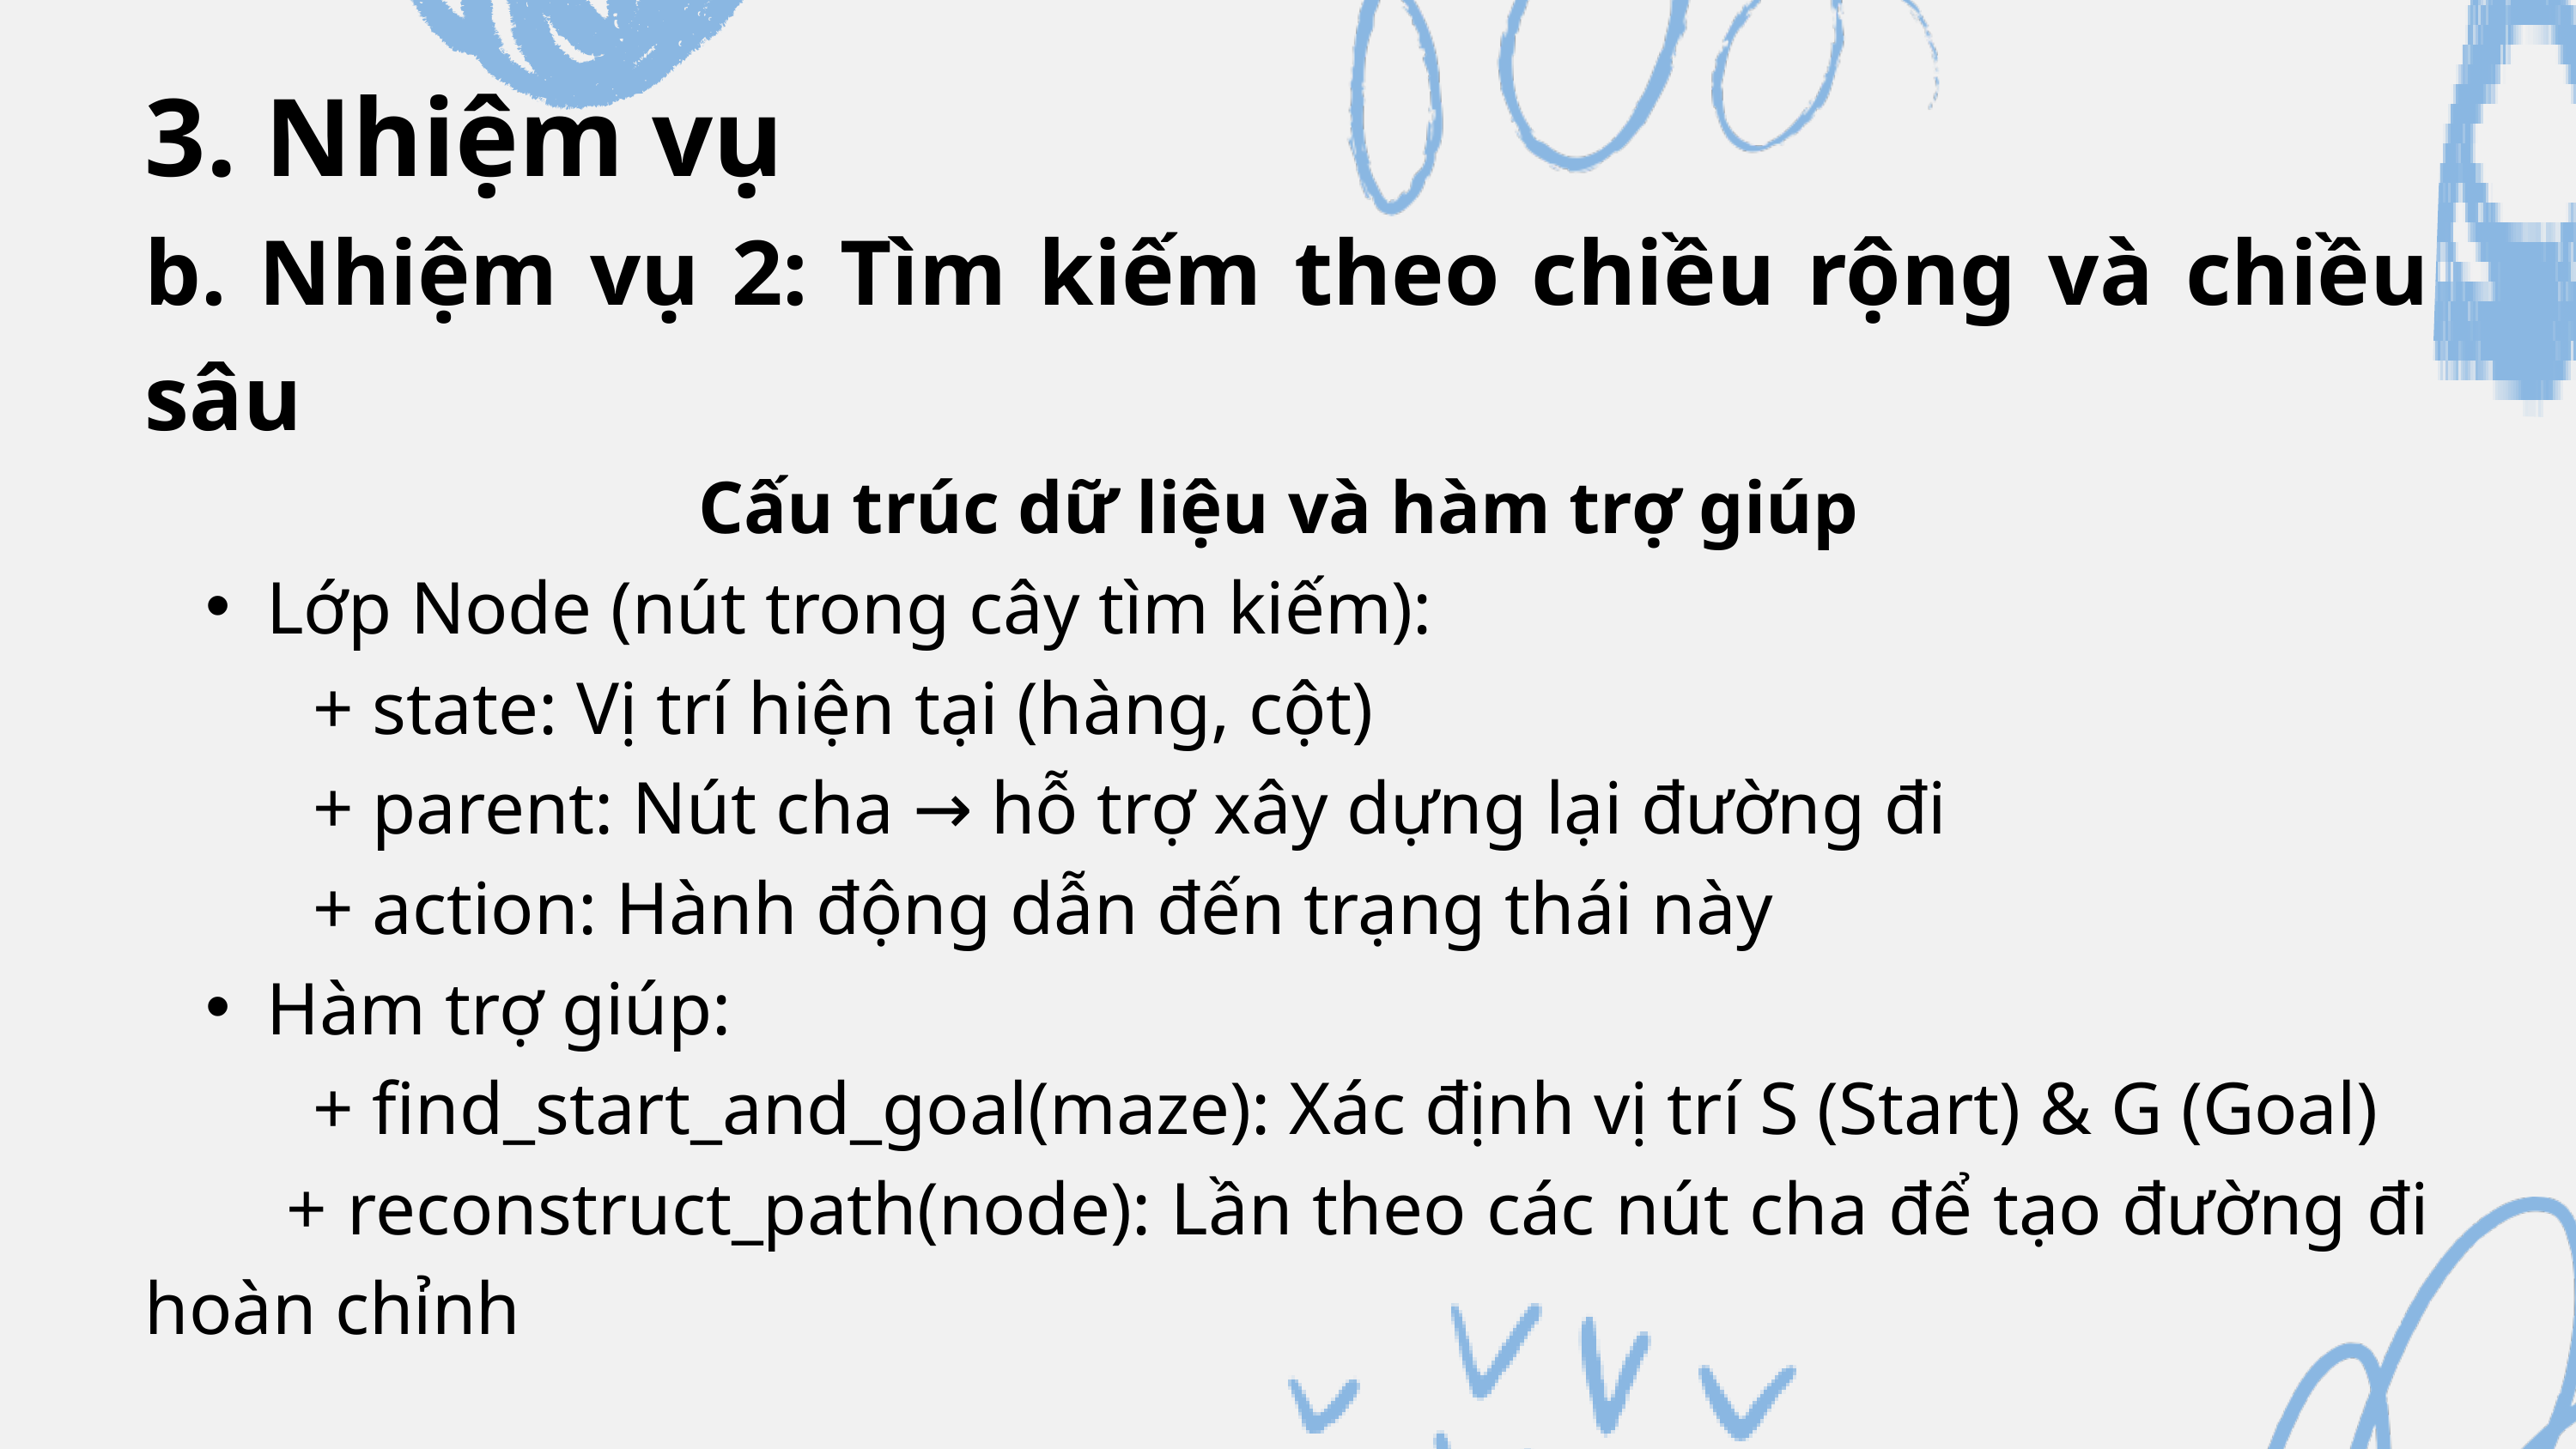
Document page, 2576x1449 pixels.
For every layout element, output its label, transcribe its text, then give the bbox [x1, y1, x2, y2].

text_box 3. Nhiệm vụ b. Nhiệm vụ 2: Tìm kiếm theo chiều rộng và chiều sâu Cấu trúc dữ liệu và hàm trợ giúp Lớp Node (nút trong cây tìm kiếm): + state: Vị trí hiện tại (hàng, cột) + parent: Nút cha → hỗ trợ xây dựng lại đường đi + action: Hành động dẫn đến trạng thái này Hàm trợ giúp: + find_start_and_goal(maze): Xác định vị trí S (Start) & G (Goal) + reconstruct_path(node): Lần theo các nút cha để tạo đường đi hoàn chỉnh [144, 47, 2432, 1349]
text_box [394, 0, 803, 47]
text_box [1249, 0, 1940, 47]
text_box [1288, 1349, 1862, 1449]
text_box [2432, 0, 2576, 419]
text_box [2251, 1197, 2576, 1449]
